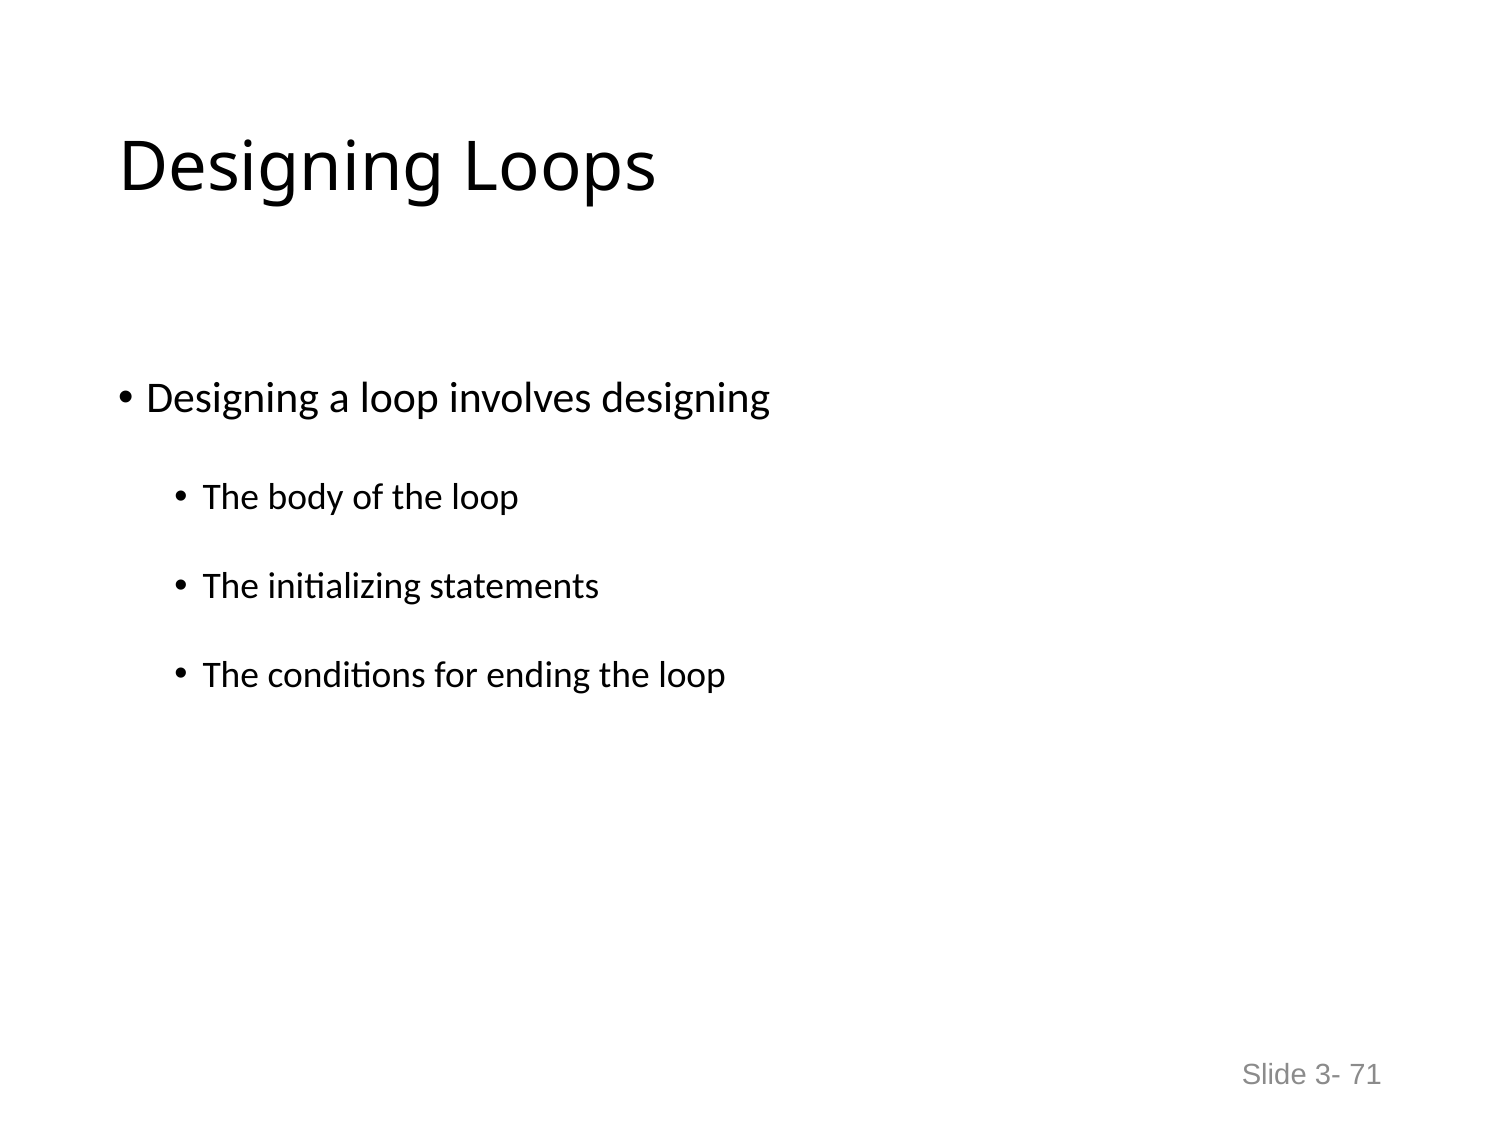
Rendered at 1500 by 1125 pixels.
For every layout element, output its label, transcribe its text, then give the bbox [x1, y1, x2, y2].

title Designing Loops [103, 59, 1397, 278]
list Designing a loop involves designing The body of the loop The initializing statements The conditions for ending the loop [103, 299, 1397, 1014]
slide_number Slide 3- 71 [1059, 1042, 1397, 1103]
